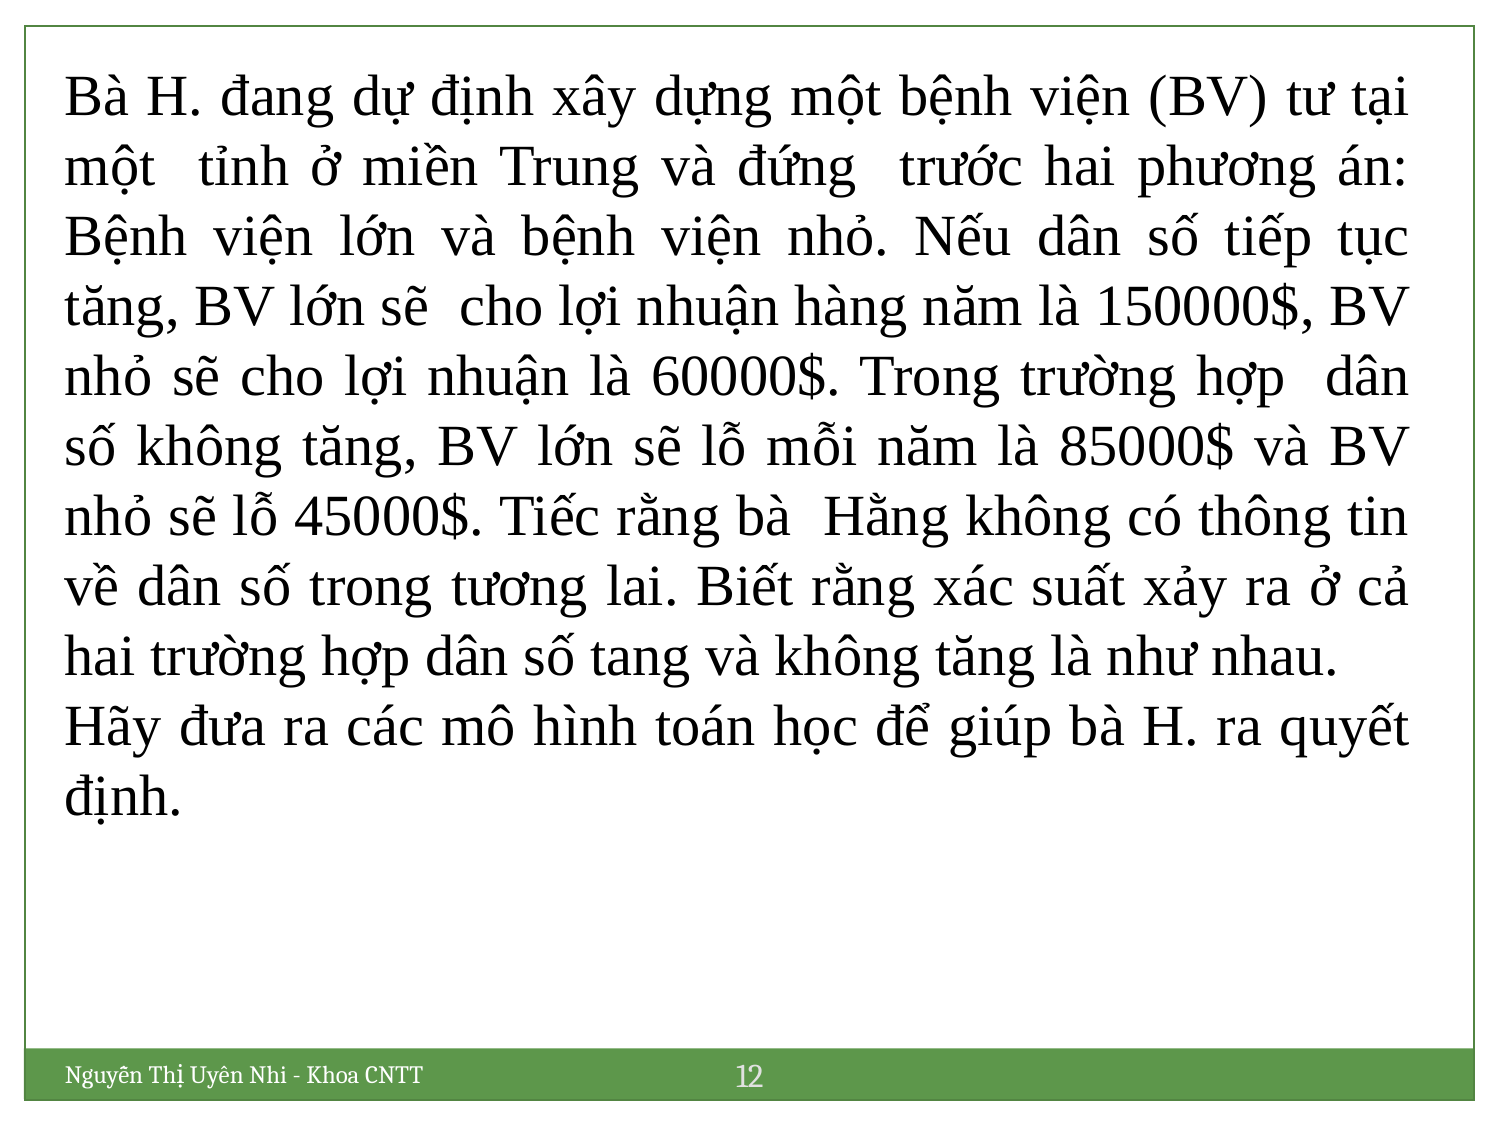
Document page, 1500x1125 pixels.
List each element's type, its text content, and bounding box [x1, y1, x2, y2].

footer Nguyễn Thị Uyên Nhi - Khoa CNTT [50, 1051, 638, 1112]
slide_number 12 [699, 1037, 800, 1110]
text_box Bà H. đang dự định xây dựng một bệnh viện (BV) tư tại một tỉnh ở miền Trung và đứng trước hai phương án: Bệnh viện lớn và bệnh viện nhỏ. Nếu dân số tiếp tục tăng, BV lớn sẽ cho lợi nhuận hàng năm là 150000$, BV nhỏ sẽ cho lợi nhuận là 60000$. Trong trường hợp dân số không tăng, BV lớn sẽ lỗ mỗi năm là 85000$ và BV nhỏ sẽ lỗ 45000$. Tiếc rằng bà Hằng không có thông tin về dân số trong tương lai. Biết rằng xác suất xảy ra ở cả hai trường hợp dân số tang và không tăng là như nhau. Hãy đưa ra các mô hình toán học để giúp bà H. ra quyết định. [50, 50, 1425, 835]
